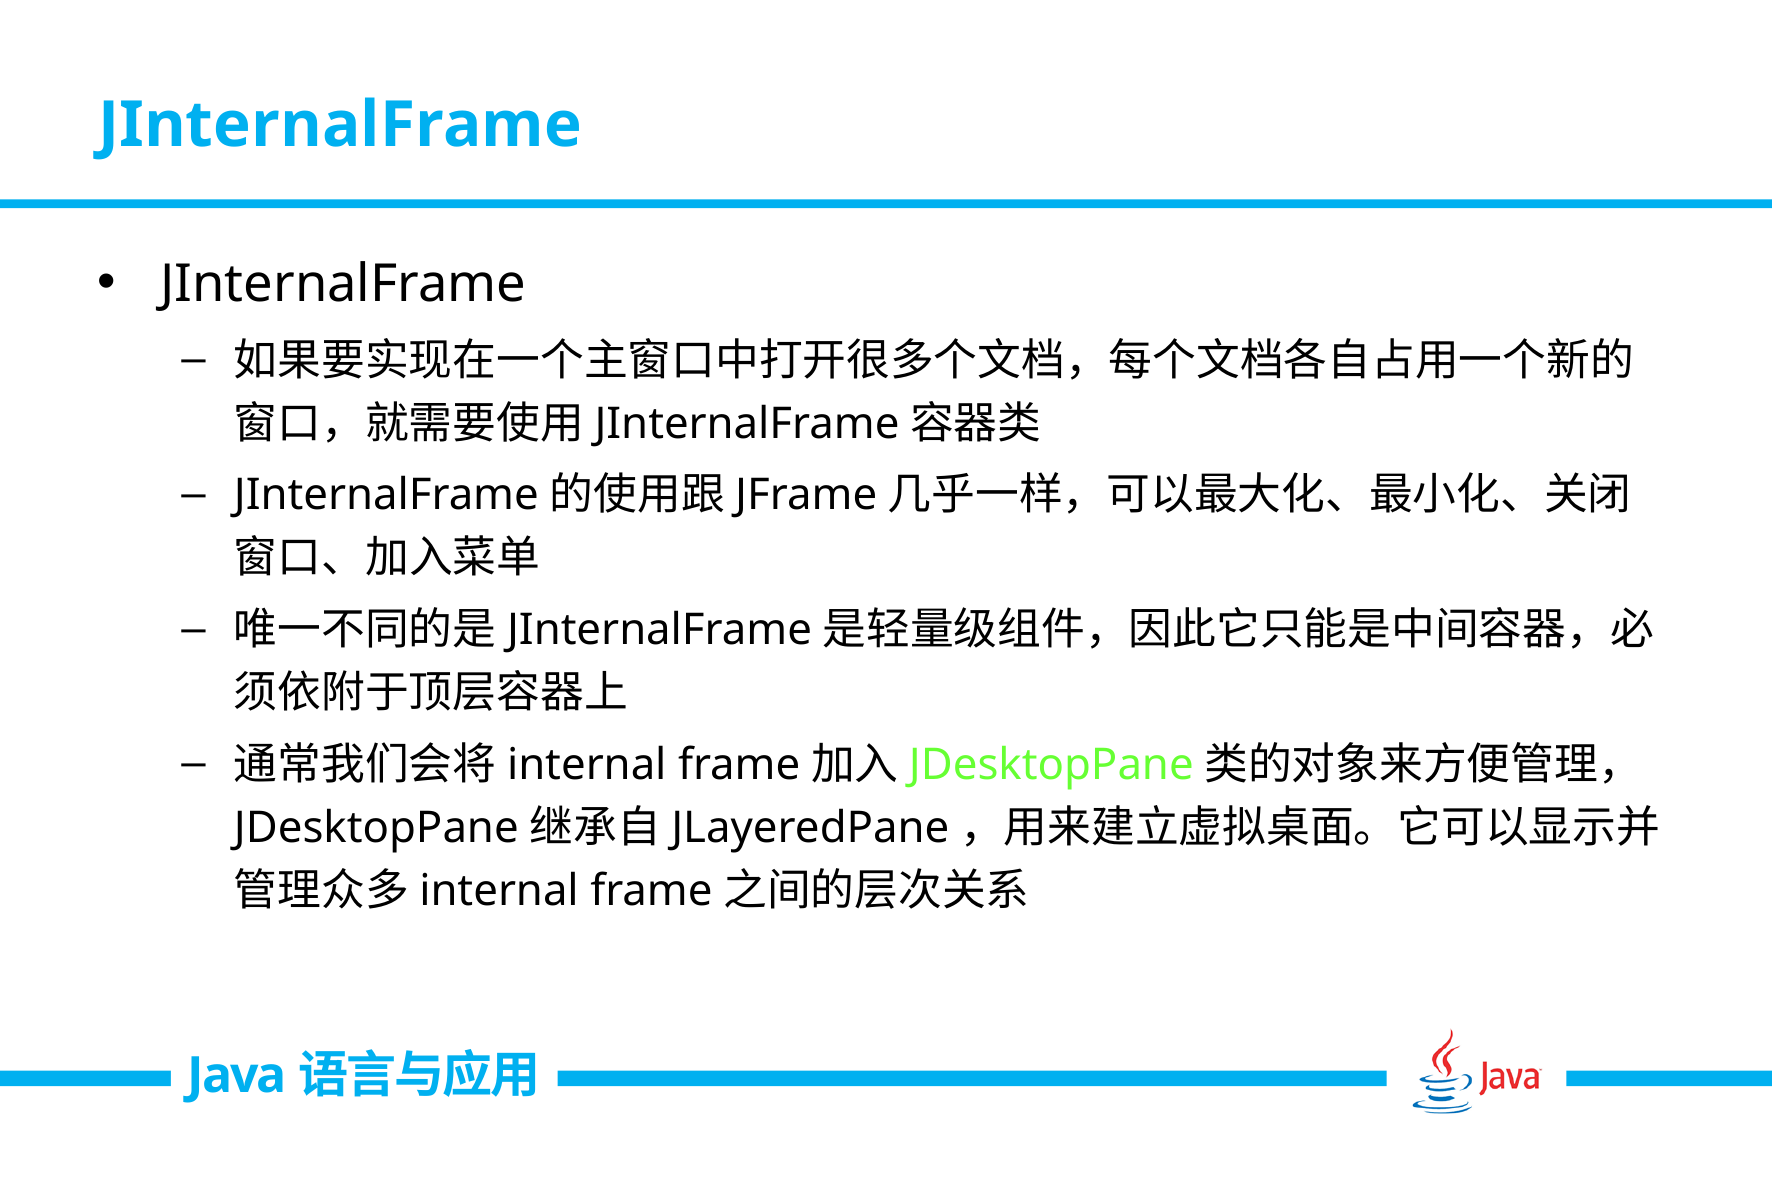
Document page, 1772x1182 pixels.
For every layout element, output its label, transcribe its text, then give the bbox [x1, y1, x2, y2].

list JInternalFrame 如果要实现在一个主窗口中打开很多个文档，每个文档各自占用一个新的窗口，就需要使用JInternalFrame容器类 JInternalFrame的使用跟JFrame几乎一样，可以最大化、最小化、关闭窗口、加入菜单 唯一不同的是JInternalFrame是轻量级组件，因此它只能是中间容器，必须依附于顶层容器上 通常我们会将internal frame加入JDesktopPane类的对象来方便管理，JDesktopPane继承自JLayeredPane，用来建立虚拟桌面。它可以显示并管理众多internal frame之间的层次关系 [80, 228, 1677, 1009]
title JInternalFrame [80, 73, 1677, 168]
picture [1386, 1019, 1567, 1117]
